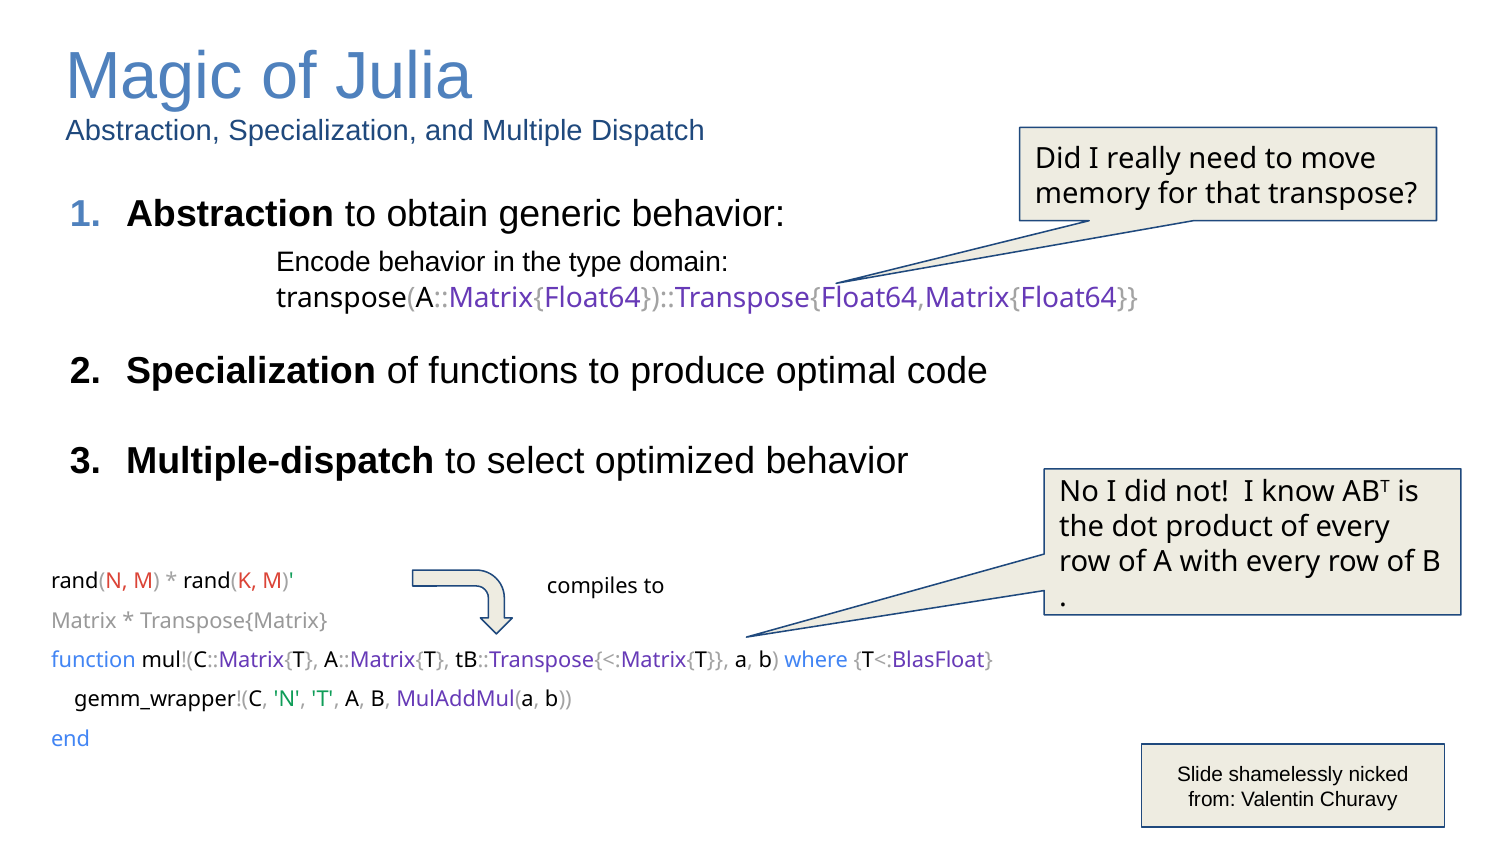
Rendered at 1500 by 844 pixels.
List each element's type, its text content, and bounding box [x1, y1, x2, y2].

text_box compiles to [531, 558, 740, 611]
text_box Did I really need to move memory for that transpose? [836, 127, 1437, 284]
text_box No I did not! I know ABT is the dot product of every row of A with every row of B . [746, 468, 1461, 638]
text_box [412, 570, 513, 634]
text_box Slide shamelessly nicked from: Valentin Churavy [1141, 743, 1445, 828]
title Magic of Julia Abstraction, Specialization, and Multiple Dispatch [65, 31, 1435, 113]
list Abstraction to obtain generic behavior: Encode behavior in the type domain: transpose(A::Matrix{Float64})::Transpose{Float64,Matrix{Float64}} Specialization of functions to produce optimal code Multiple-dispatch to select optimized behavior rand(N, M) * rand(K, M)' Matrix * Transpose{Matrix} function mul!(C::Matrix{T}, A::Matrix{T}, tB::Transpose{<:Matrix{T}}, a, b) where {T<:BlasFloat} gemm_wrapper!(C, 'N', 'T', A, B, MulAddMul(a, b)) end [51, 189, 1449, 750]
